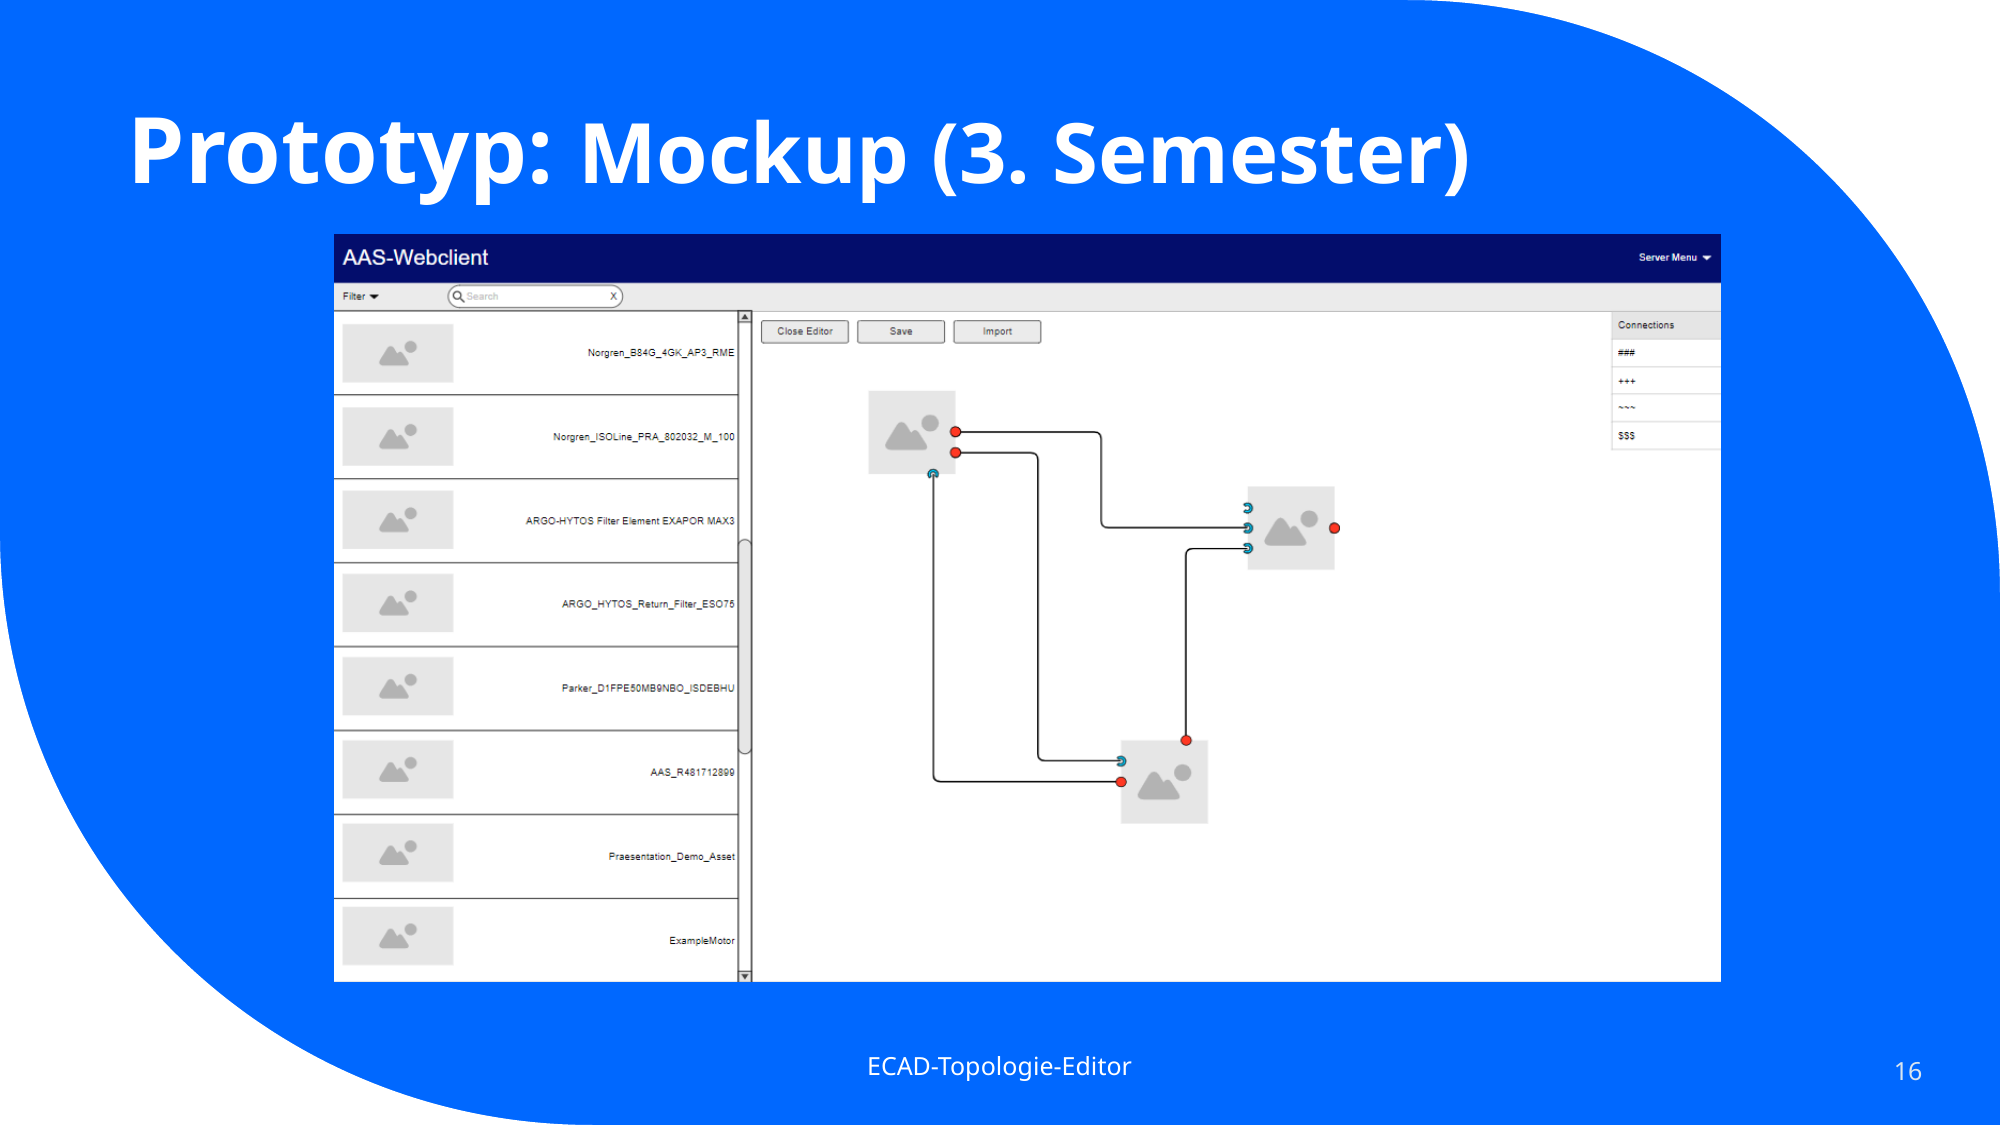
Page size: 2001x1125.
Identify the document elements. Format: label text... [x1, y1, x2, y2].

slide_number 16 [1665, 1042, 1938, 1103]
text_box ECAD-Topologie-Editor [662, 1042, 1338, 1103]
title Prototyp: Mockup (3. Semester) [112, 62, 1721, 212]
picture [334, 234, 1721, 982]
